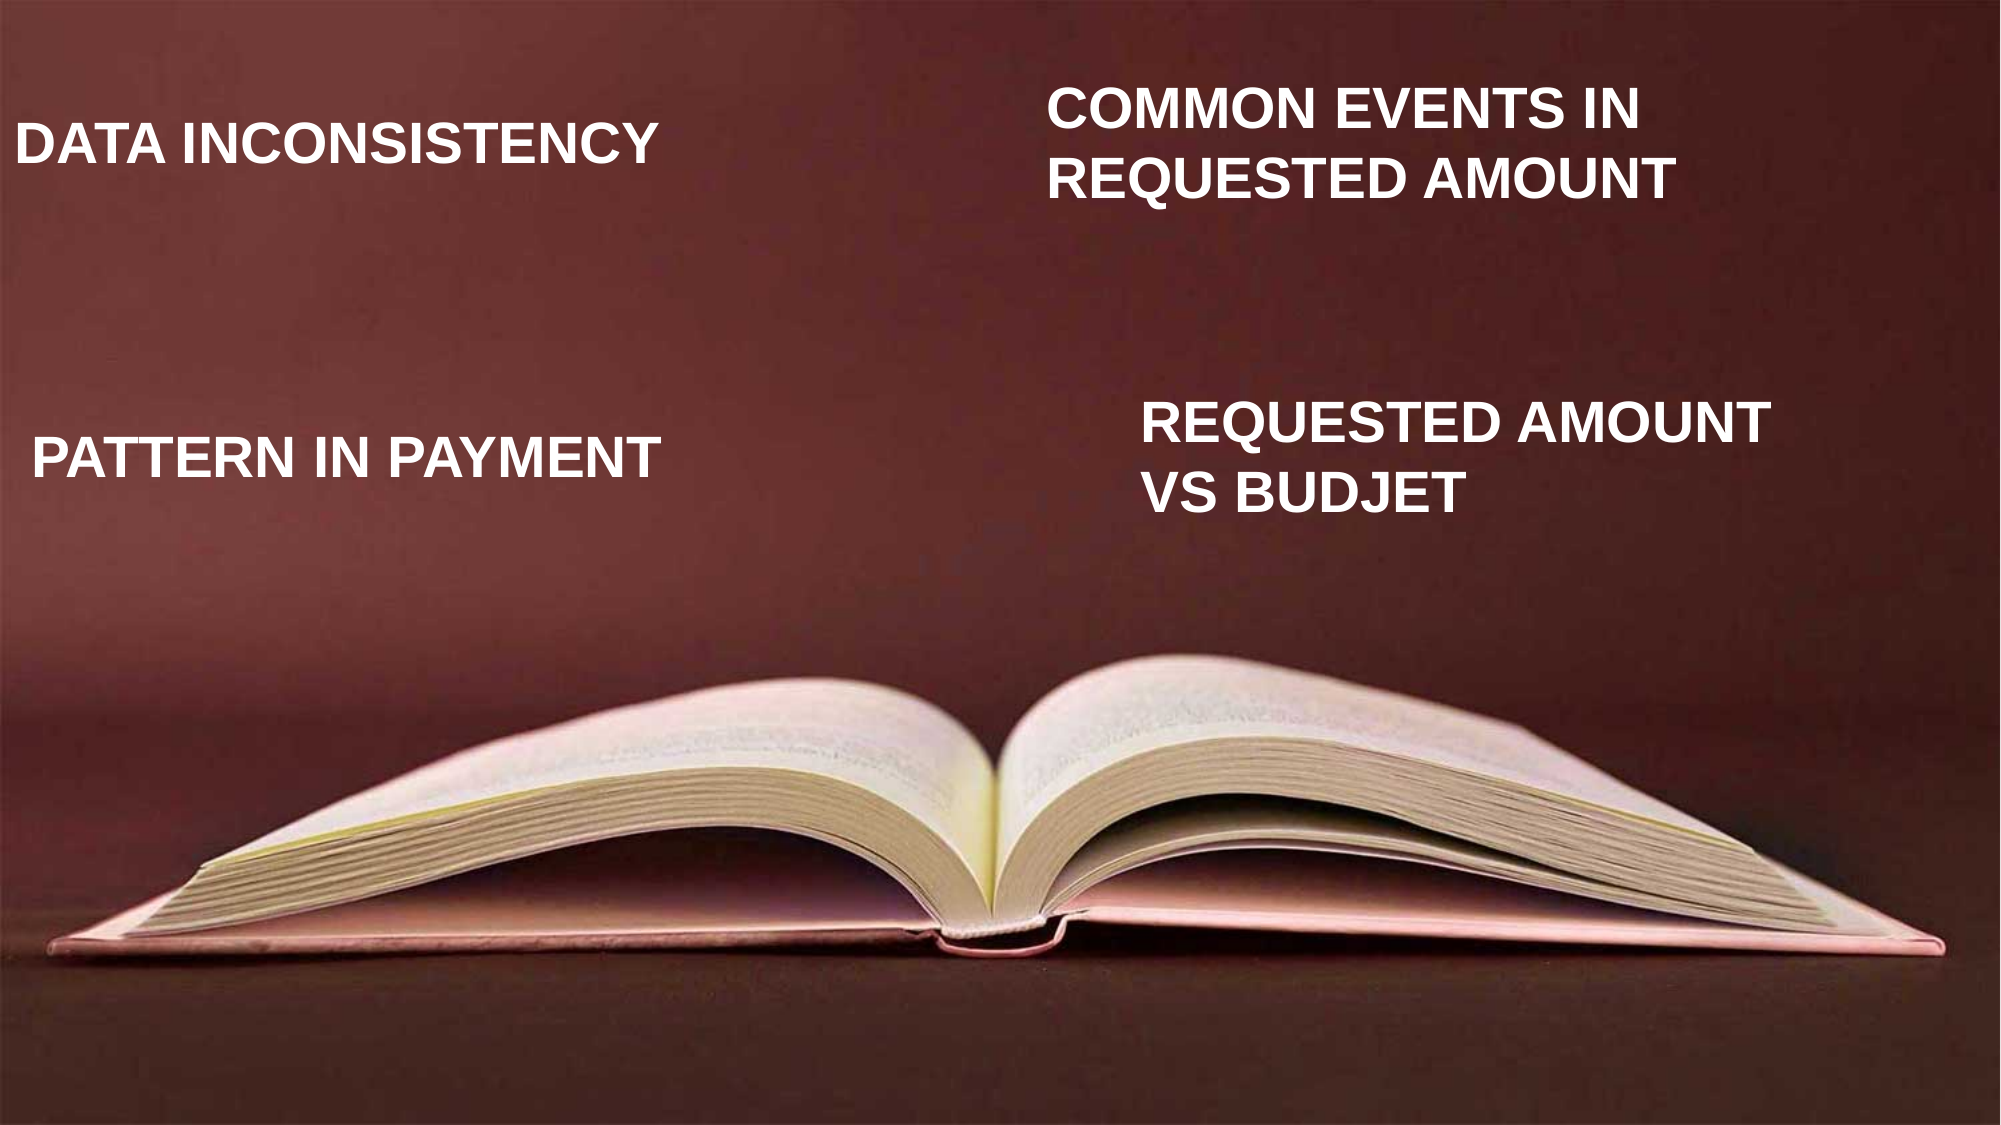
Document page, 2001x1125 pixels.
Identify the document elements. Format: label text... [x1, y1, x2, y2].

text_box PATTERN IN PAYMENT [0, 411, 742, 497]
text_box COMMON EVENTS IN REQUESTED AMOUNT [1031, 63, 1767, 218]
picture [0, 0, 2001, 1125]
text_box REQUESTED AMOUNT VS BUDJET [1126, 376, 1862, 532]
text_box DATA INCONSISTENCY [0, 98, 877, 183]
